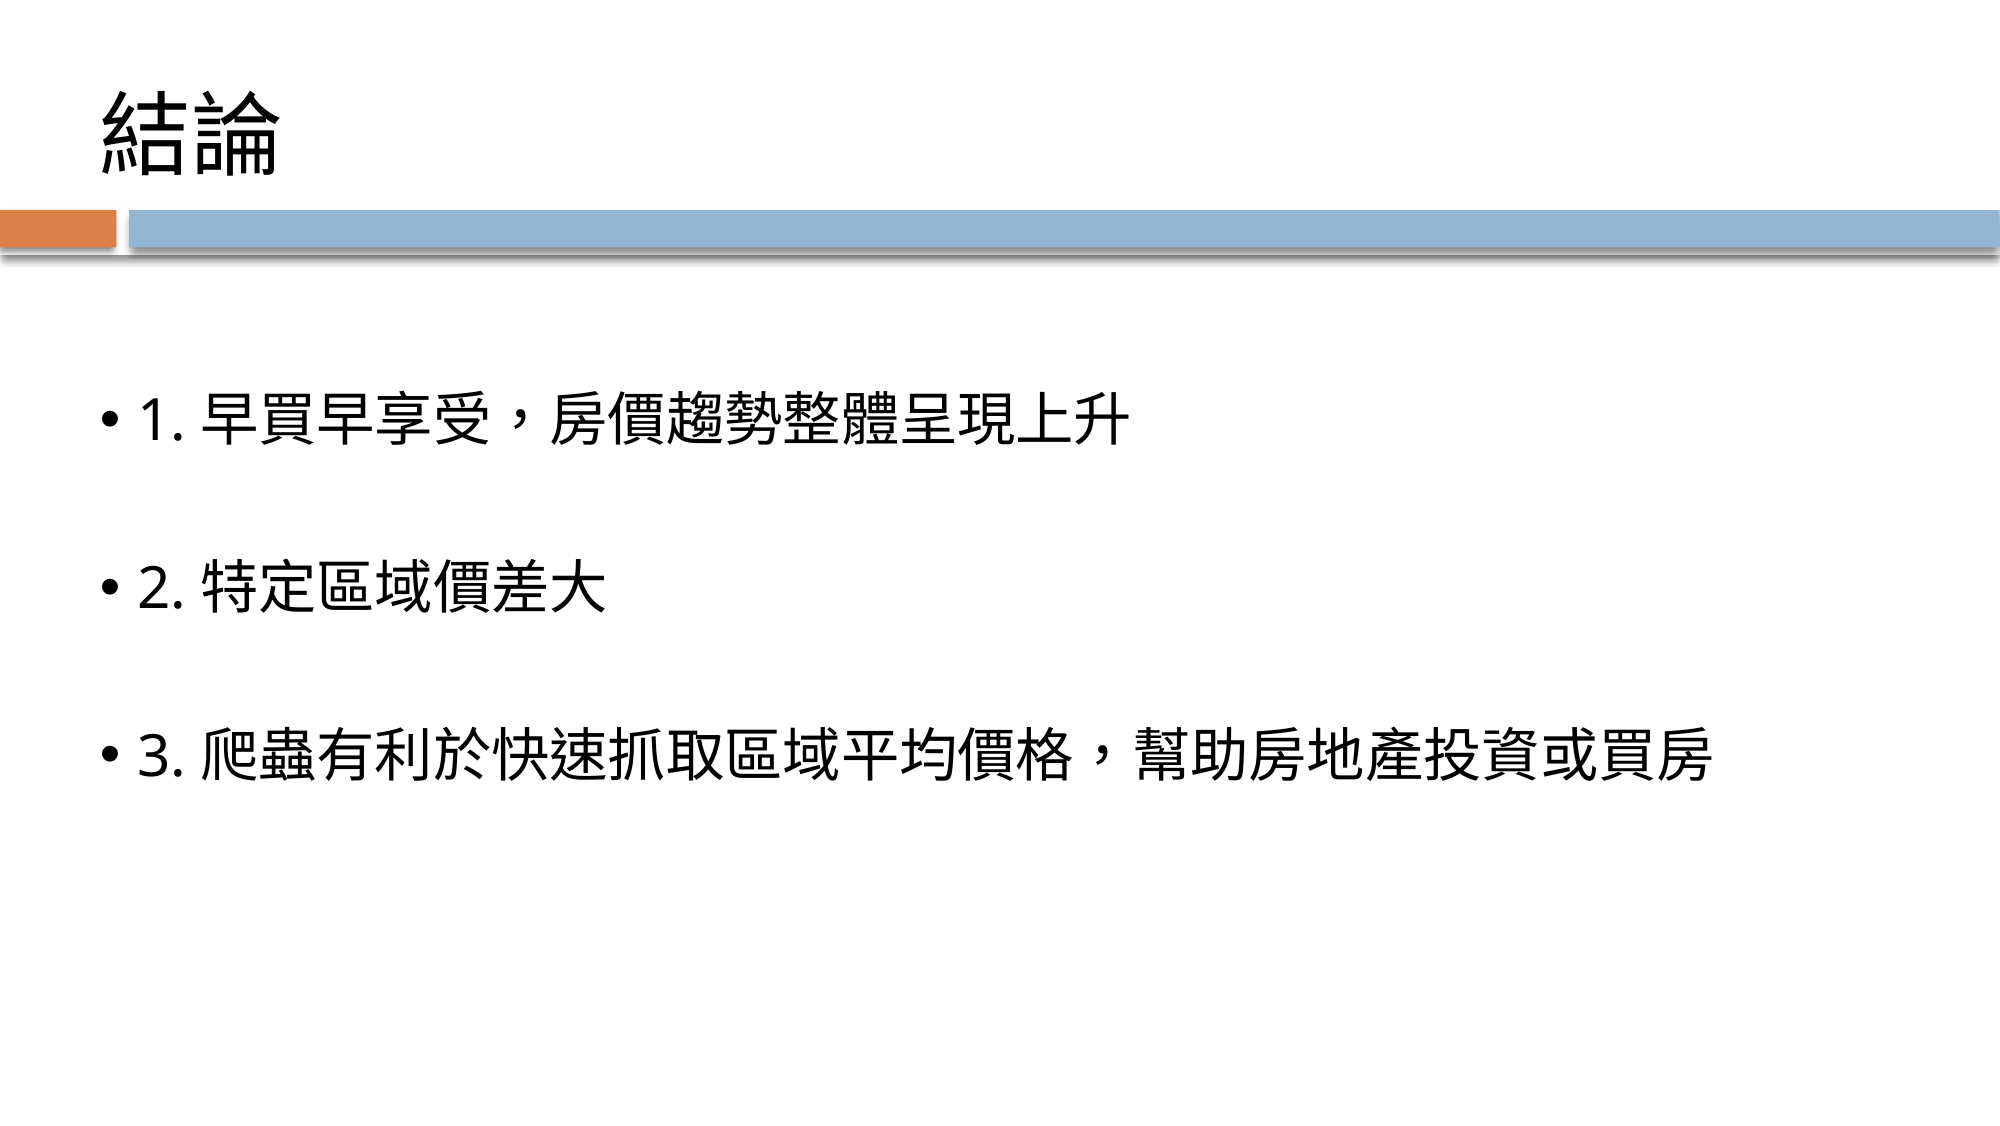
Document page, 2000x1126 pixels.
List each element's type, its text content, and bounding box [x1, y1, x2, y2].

subtitle 1.早買早享受，房價趨勢整體呈現上升 2.特定區域價差大 3.爬蟲有利於快速抓取區域平均價格，幫助房地產投資或買房 [99, 263, 1900, 916]
title 結論 [99, 44, 1900, 233]
